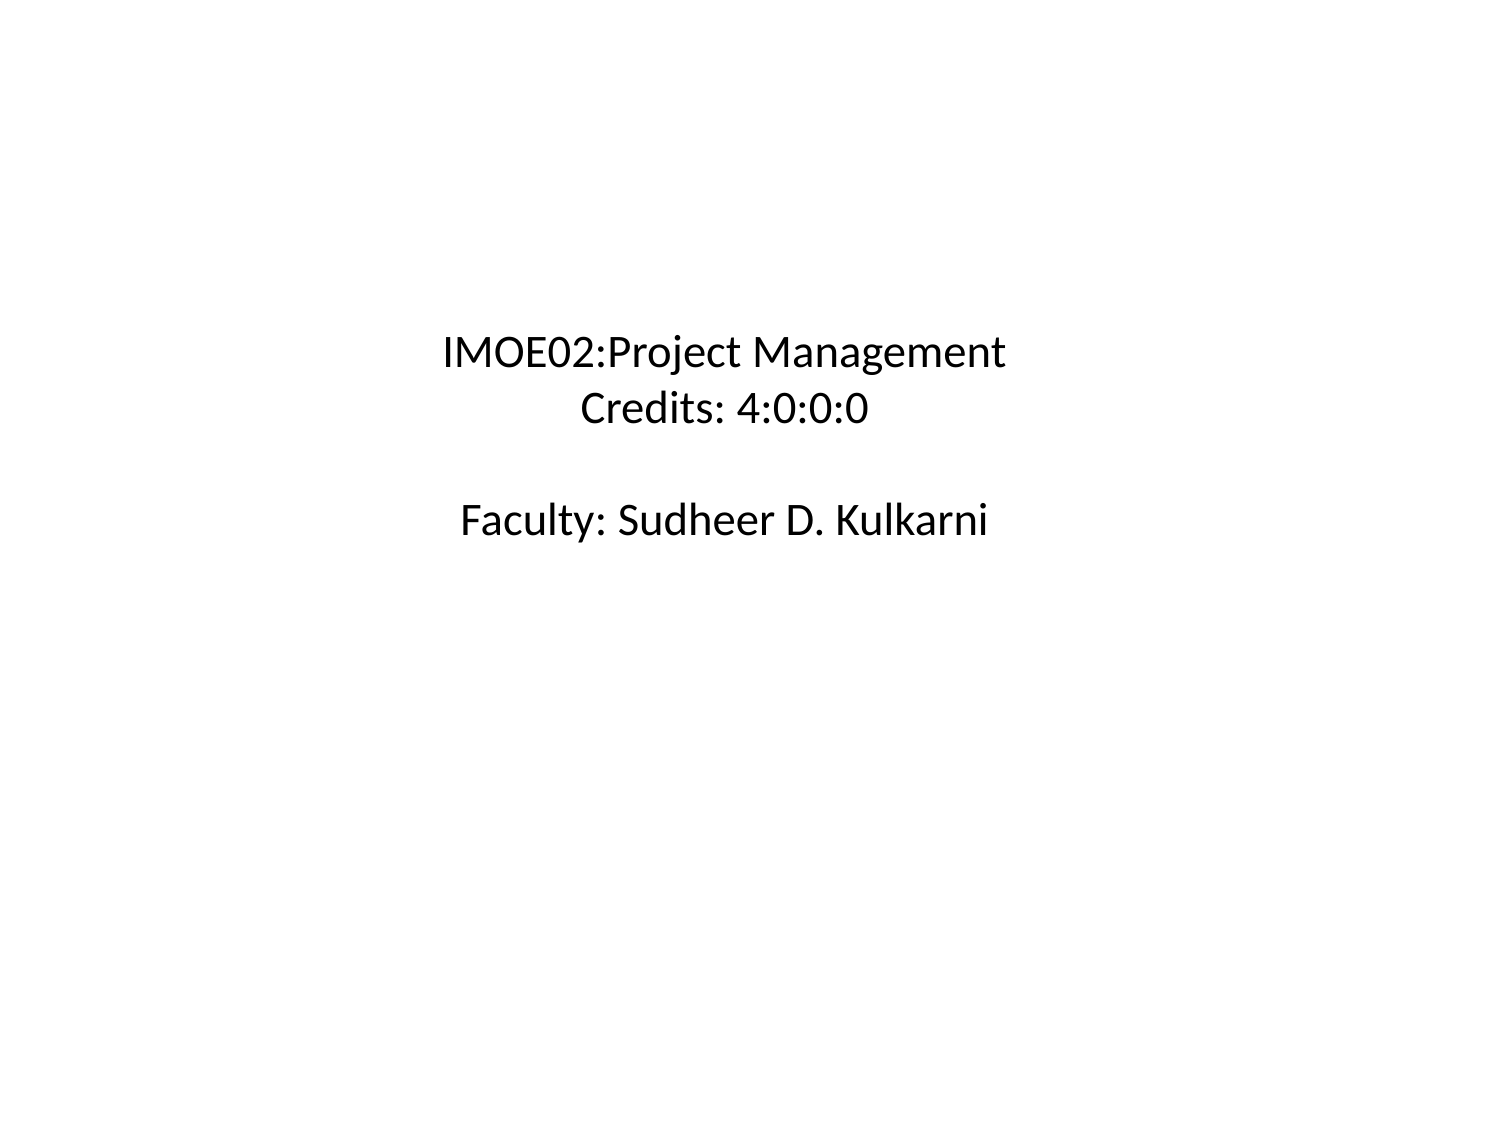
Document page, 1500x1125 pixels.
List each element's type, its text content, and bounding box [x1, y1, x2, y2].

title IMOE02:Project Management Credits: 4:0:0:0 Faculty: Sudheer D. Kulkarni [87, 312, 1363, 554]
